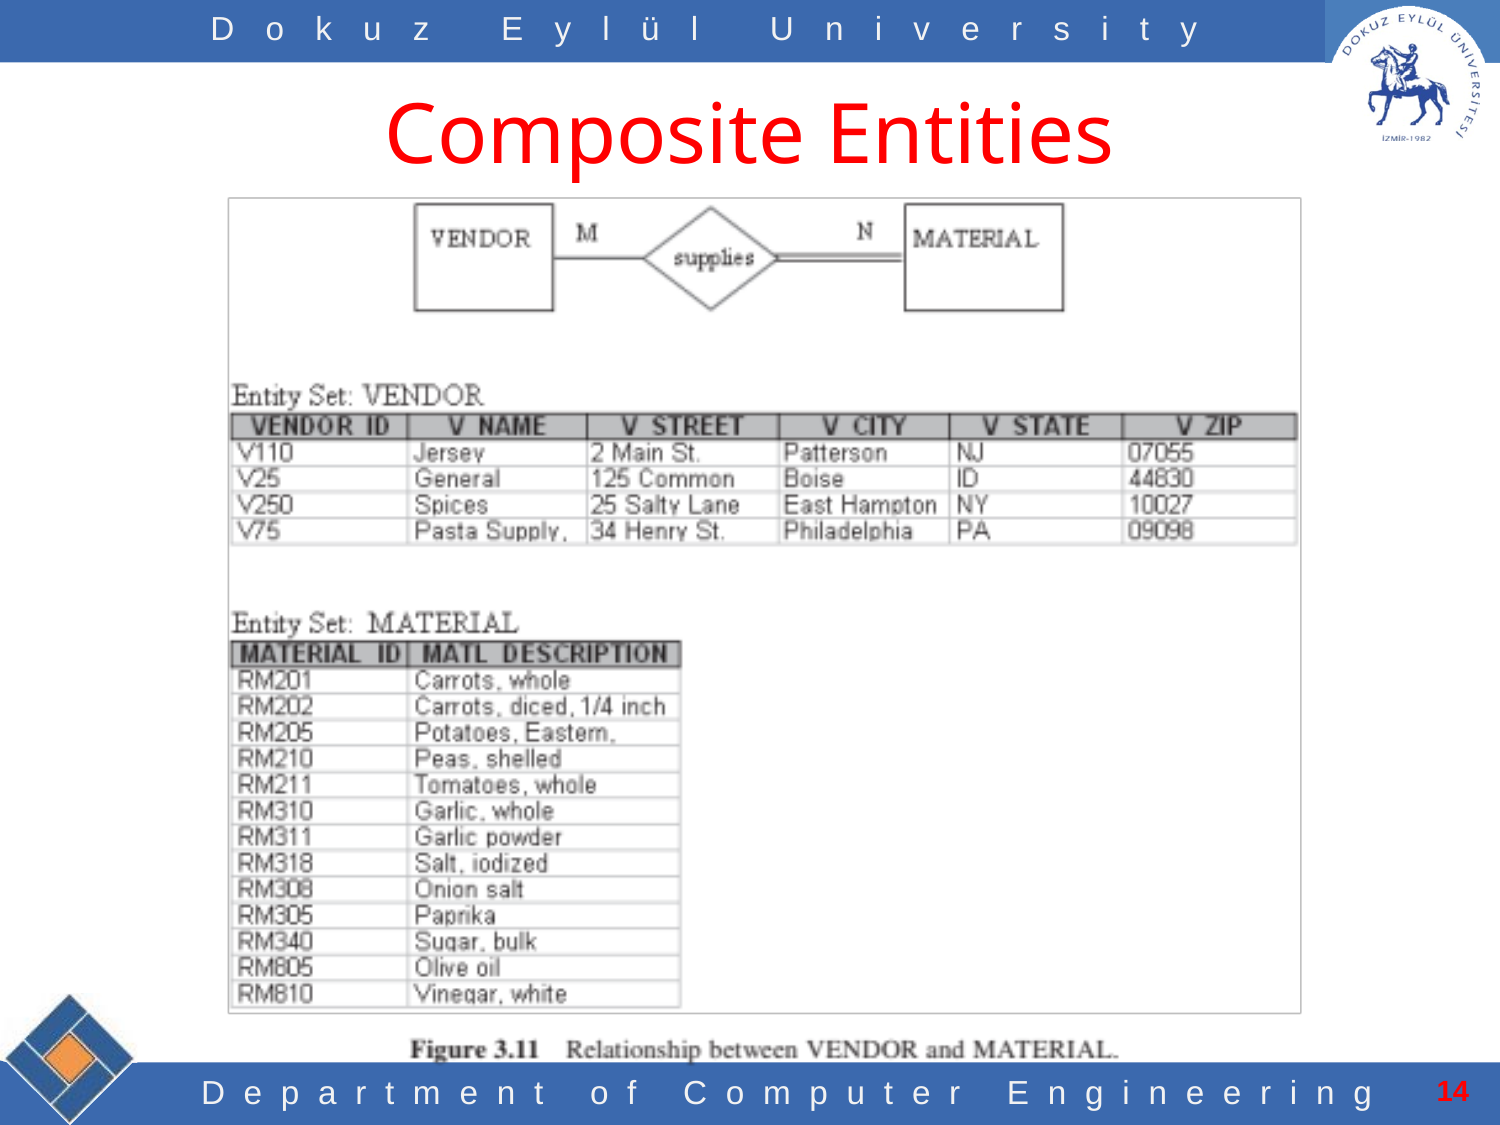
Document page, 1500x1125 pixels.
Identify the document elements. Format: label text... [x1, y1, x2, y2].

picture [1325, 0, 1500, 150]
title Composite Entities [75, 60, 1425, 200]
slide_number 14 [1421, 1065, 1500, 1125]
picture [170, 174, 1332, 1071]
picture [0, 993, 138, 1124]
